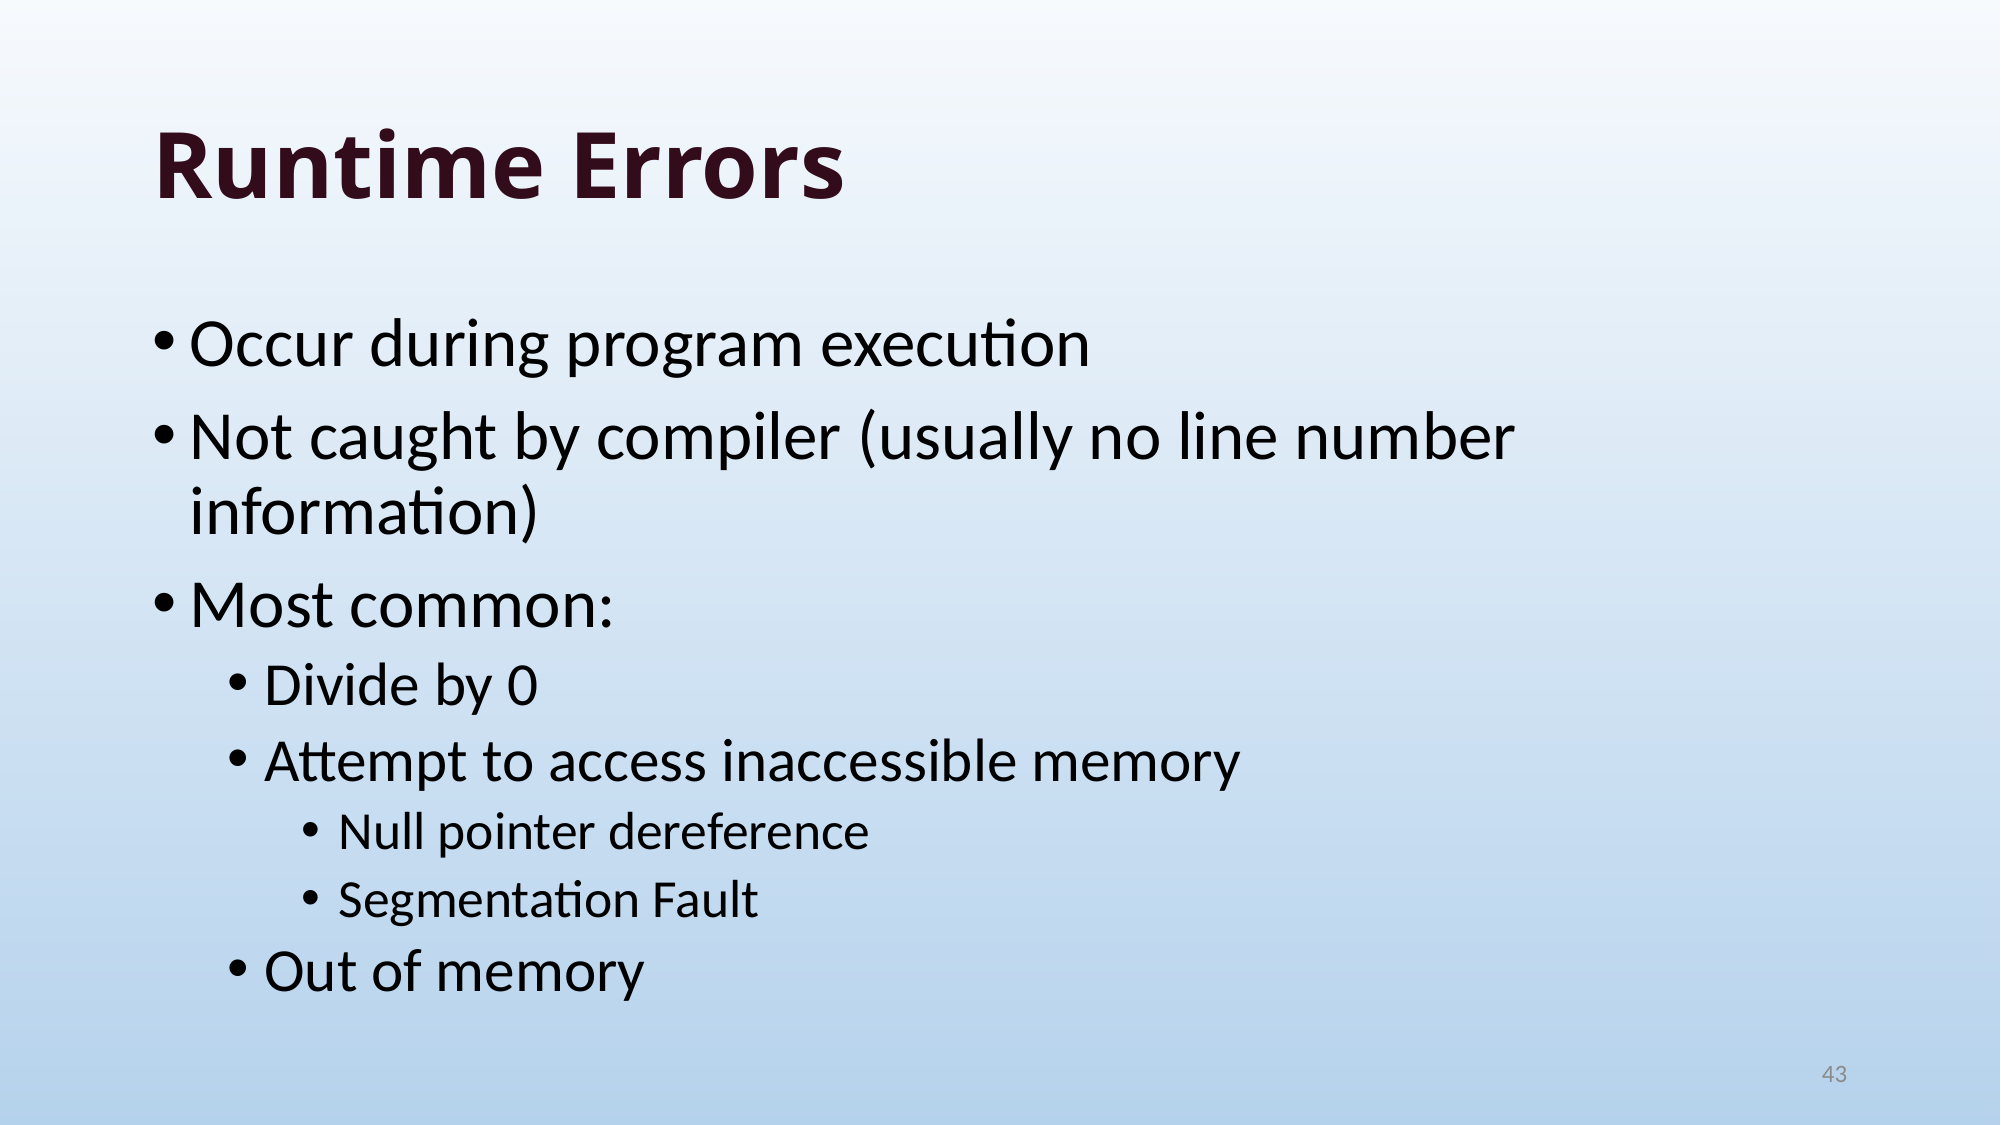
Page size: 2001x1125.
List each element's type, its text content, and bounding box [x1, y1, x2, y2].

slide_number 43 [1412, 1042, 1863, 1103]
title Runtime Errors [137, 59, 1863, 278]
list Occur during program execution Not caught by compiler (usually no line number information) Most common: Divide by 0 Attempt to access inaccessible memory Null pointer dereference Segmentation Fault Out of memory [137, 299, 1863, 1014]
